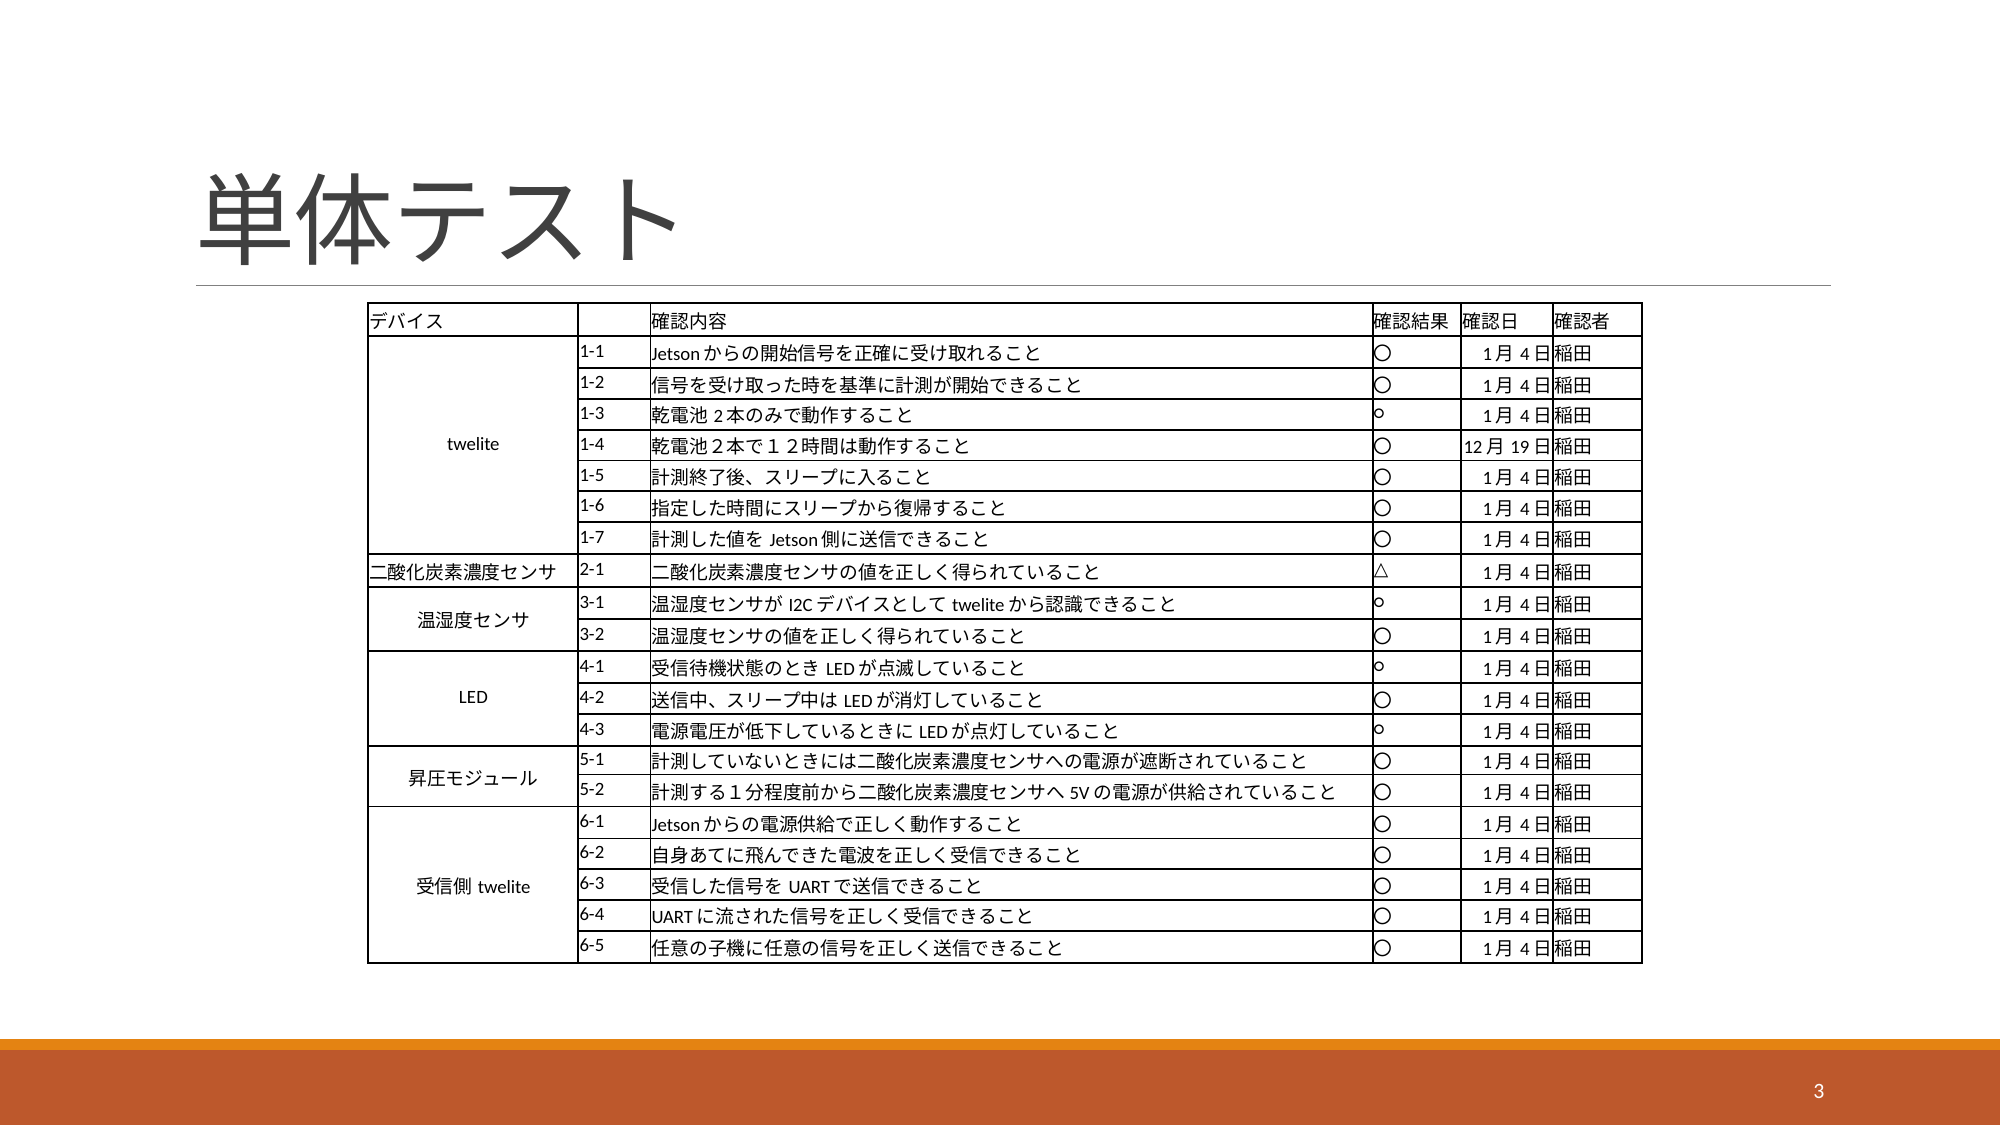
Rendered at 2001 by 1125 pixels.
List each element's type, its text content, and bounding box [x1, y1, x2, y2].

table_cell 稲田 [1554, 337, 1641, 367]
table_cell 〇 [1374, 932, 1460, 962]
table_cell 受信した信号をUARTで送信できること [651, 870, 1372, 899]
table_cell 〇 [1374, 747, 1460, 774]
table_cell 1月4日 [1462, 684, 1552, 713]
table_header デバイス [369, 304, 577, 335]
table_cell 6-4 [579, 901, 650, 930]
table_cell 1月4日 [1462, 400, 1552, 429]
table_cell 任意の子機に任意の信号を正しく送信できること [651, 932, 1372, 962]
table_cell 稲田 [1554, 431, 1641, 460]
table_cell 計測終了後、スリープに入ること [651, 461, 1372, 490]
table_cell 1月4日 [1462, 652, 1552, 682]
table_cell 3-1 [579, 588, 650, 618]
table_cell 〇 [1374, 337, 1460, 367]
table_cell ○ [1374, 715, 1460, 745]
table_header 確認内容 [651, 304, 1372, 335]
table_cell LED [369, 652, 577, 745]
table_cell 3-2 [579, 620, 650, 650]
table_cell 指定した時間にスリープから復帰すること [651, 492, 1372, 521]
table_cell 〇 [1374, 839, 1460, 868]
table_cell 1月4日 [1462, 588, 1552, 618]
table_cell 稲田 [1554, 747, 1641, 774]
table_cell 稲田 [1554, 775, 1641, 806]
table_cell 1月4日 [1462, 523, 1552, 553]
table_cell 1月4日 [1462, 555, 1552, 586]
table_cell 乾電池２本で１２時間は動作すること [651, 431, 1372, 460]
table_cell 二酸化炭素濃度センサの値を正しく得られていること [651, 555, 1372, 586]
table_cell ○ [1374, 652, 1460, 682]
table_cell 1-7 [579, 523, 650, 553]
table_cell 4-3 [579, 715, 650, 745]
table_cell 〇 [1374, 620, 1460, 650]
table_cell 信号を受け取った時を基準に計測が開始できること [651, 369, 1372, 398]
table_cell 二酸化炭素濃度センサ [369, 555, 577, 586]
table_cell 稲田 [1554, 555, 1641, 586]
table_header 確認者 [1554, 304, 1641, 335]
table_cell 1-5 [579, 461, 650, 490]
table_cell 1月4日 [1462, 839, 1552, 868]
table_header 確認結果 [1374, 304, 1460, 335]
table_cell 計測する１分程度前から二酸化炭素濃度センサへ5Vの電源が供給されていること [651, 775, 1372, 806]
table_cell 〇 [1374, 461, 1460, 490]
table_cell 〇 [1374, 369, 1460, 398]
table_cell 1月4日 [1462, 807, 1552, 838]
table_cell ○ [1374, 400, 1460, 429]
table_cell 1月4日 [1462, 620, 1552, 650]
table_cell 乾電池2本のみで動作すること [651, 400, 1372, 429]
table_cell 6-1 [579, 807, 650, 838]
table_cell 〇 [1374, 492, 1460, 521]
table_cell twelite [369, 337, 577, 553]
table_cell 1月4日 [1462, 715, 1552, 745]
table_cell 6-5 [579, 932, 650, 962]
table_cell 稲田 [1554, 492, 1641, 521]
table_cell 稲田 [1554, 932, 1641, 962]
table_cell 温湿度センサの値を正しく得られていること [651, 620, 1372, 650]
title 単体テスト [180, 47, 1830, 285]
table_cell 稲田 [1554, 901, 1641, 930]
table_cell 1月4日 [1462, 775, 1552, 806]
table_cell 2-1 [579, 555, 650, 586]
table_cell △ [1374, 555, 1460, 586]
table_cell 温湿度センサ [369, 588, 577, 650]
table_cell 1月4日 [1462, 461, 1552, 490]
table_cell 稲田 [1554, 807, 1641, 838]
table_cell 受信側twelite [369, 807, 577, 962]
table_cell 稲田 [1554, 461, 1641, 490]
table_cell 6-2 [579, 839, 650, 868]
table_cell 〇 [1374, 870, 1460, 899]
table_header 確認日 [1462, 304, 1552, 335]
table_cell 自身あてに飛んできた電波を正しく受信できること [651, 839, 1372, 868]
table_header [579, 304, 650, 335]
table_cell 稲田 [1554, 839, 1641, 868]
table_cell 1月4日 [1462, 932, 1552, 962]
table_cell 1-6 [579, 492, 650, 521]
table_cell 昇圧モジュール [369, 747, 577, 806]
table_cell 1月4日 [1462, 369, 1552, 398]
table_cell 稲田 [1554, 620, 1641, 650]
table_cell 〇 [1374, 901, 1460, 930]
table_cell 1月4日 [1462, 747, 1552, 774]
table_cell 1月4日 [1462, 337, 1552, 367]
table_cell 4-2 [579, 684, 650, 713]
table_cell 電源電圧が低下しているときにLEDが点灯していること [651, 715, 1372, 745]
table_cell 4-1 [579, 652, 650, 682]
table_cell 5-1 [579, 747, 650, 774]
table_cell 稲田 [1554, 588, 1641, 618]
table_cell 稲田 [1554, 523, 1641, 553]
table_cell 計測した値をJetson側に送信できること [651, 523, 1372, 553]
table_cell 1月4日 [1462, 492, 1552, 521]
table_cell 5-2 [579, 775, 650, 806]
table_cell Jetsonからの電源供給で正しく動作すること [651, 807, 1372, 838]
table_cell 受信待機状態のときLEDが点滅していること [651, 652, 1372, 682]
table_cell 稲田 [1554, 715, 1641, 745]
table_cell 12月19日 [1462, 431, 1552, 460]
table_cell 稲田 [1554, 870, 1641, 899]
table_cell 稲田 [1554, 684, 1641, 713]
table_cell 1-3 [579, 400, 650, 429]
table_cell 稲田 [1554, 400, 1641, 429]
table_cell 1月4日 [1462, 901, 1552, 930]
table_cell 温湿度センサがI2Cデバイスとしてtweliteから認識できること [651, 588, 1372, 618]
table_cell 1-1 [579, 337, 650, 367]
table_cell 6-3 [579, 870, 650, 899]
table_cell 稲田 [1554, 369, 1641, 398]
table_cell 〇 [1374, 684, 1460, 713]
table_cell ○ [1374, 588, 1460, 618]
table_cell 計測していないときには二酸化炭素濃度センサへの電源が遮断されていること [651, 747, 1372, 774]
table_cell 〇 [1374, 431, 1460, 460]
table_cell 稲田 [1554, 652, 1641, 682]
table_cell 〇 [1374, 807, 1460, 838]
table_cell 送信中、スリープ中はLEDが消灯していること [651, 684, 1372, 713]
table_cell 1月4日 [1462, 870, 1552, 899]
slide_number 3 [1624, 1059, 1840, 1120]
table_cell 〇 [1374, 775, 1460, 806]
table_cell 1-2 [579, 369, 650, 398]
table_cell UARTに流された信号を正しく受信できること [651, 901, 1372, 930]
table_cell Jetsonからの開始信号を正確に受け取れること [651, 337, 1372, 367]
table_cell 1-4 [579, 431, 650, 460]
table_cell 〇 [1374, 523, 1460, 553]
